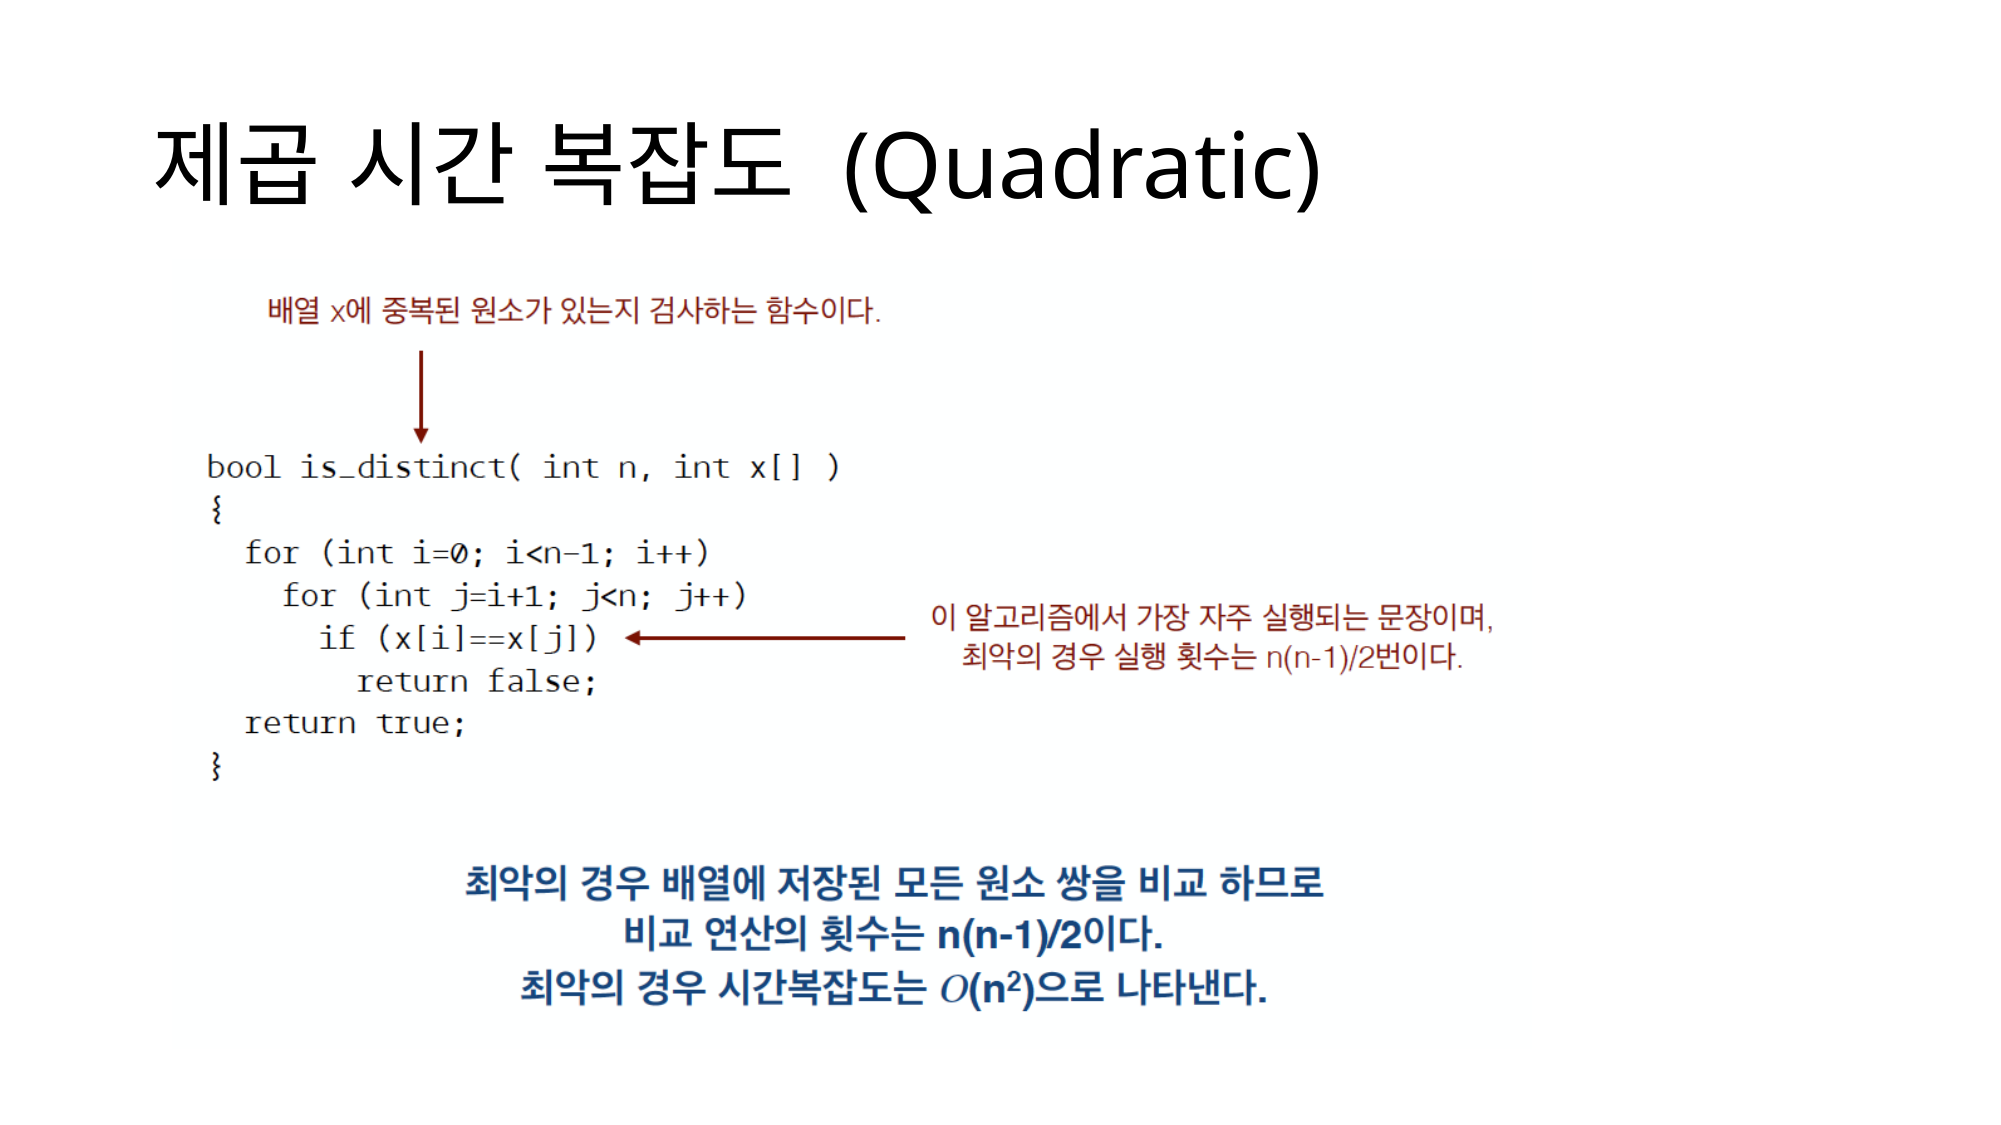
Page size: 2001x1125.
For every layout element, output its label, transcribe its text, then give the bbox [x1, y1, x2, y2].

title 제곱 시간 복잡도 (Quadratic) [137, 59, 1863, 278]
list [172, 259, 1532, 1049]
